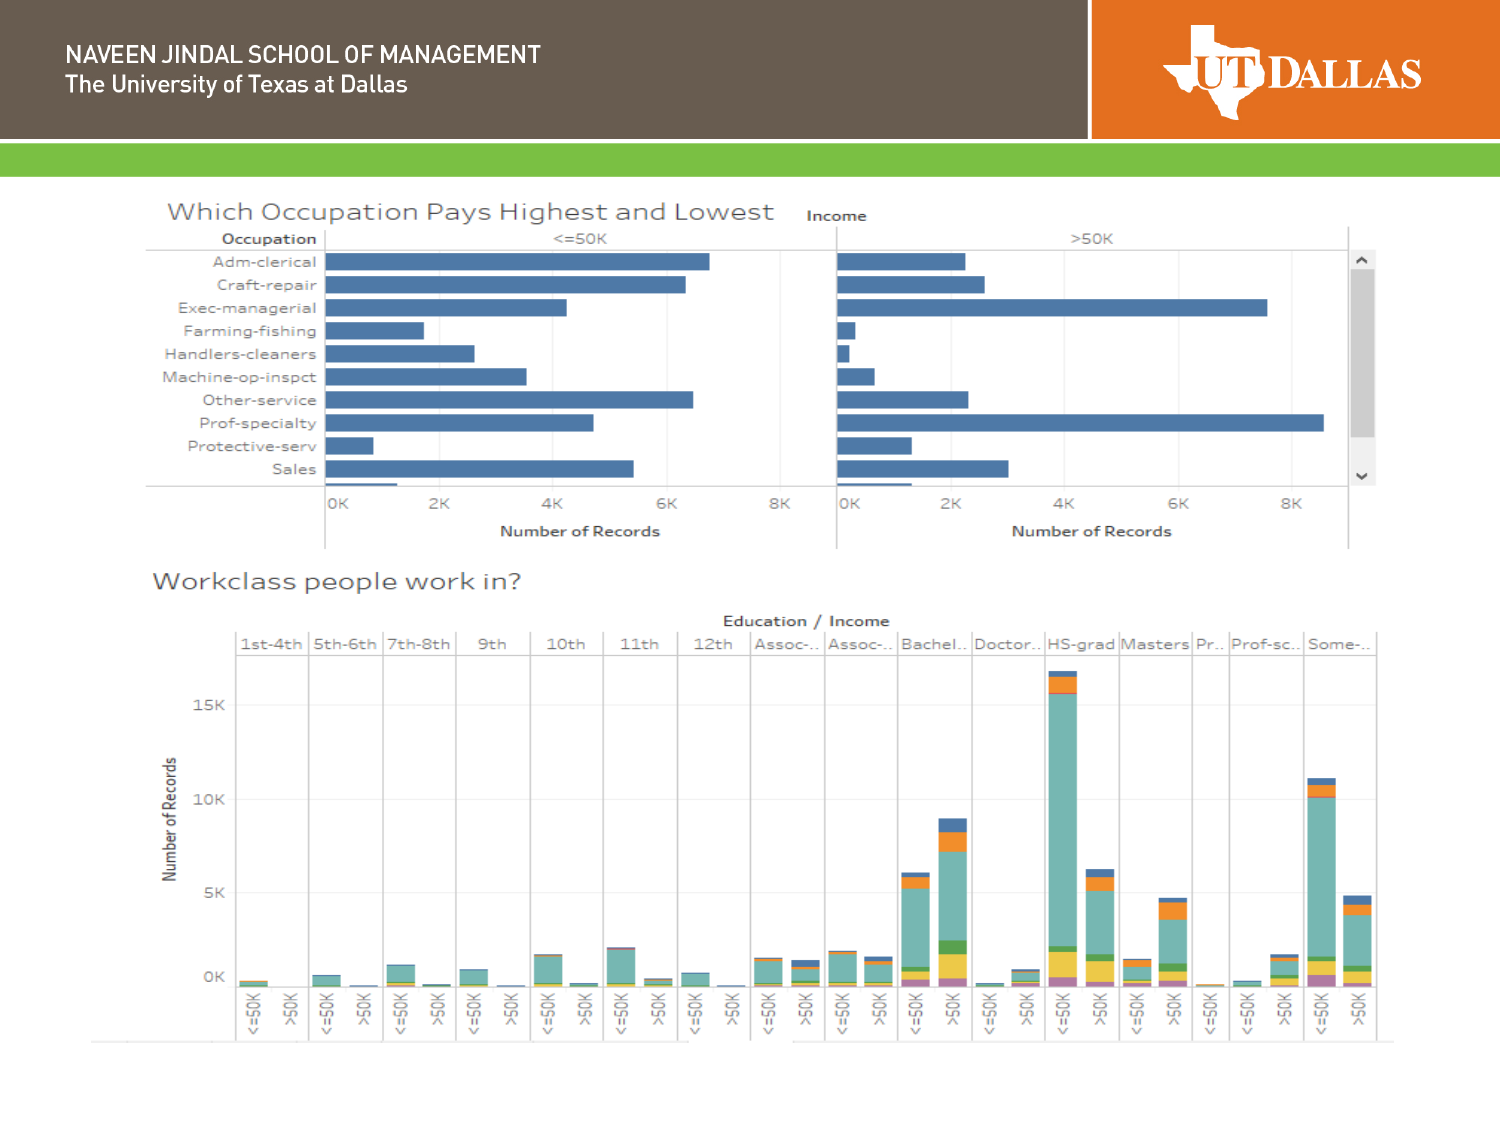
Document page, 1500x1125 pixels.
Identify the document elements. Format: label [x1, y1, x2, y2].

list [91, 190, 1394, 1043]
picture [0, 0, 1500, 1125]
